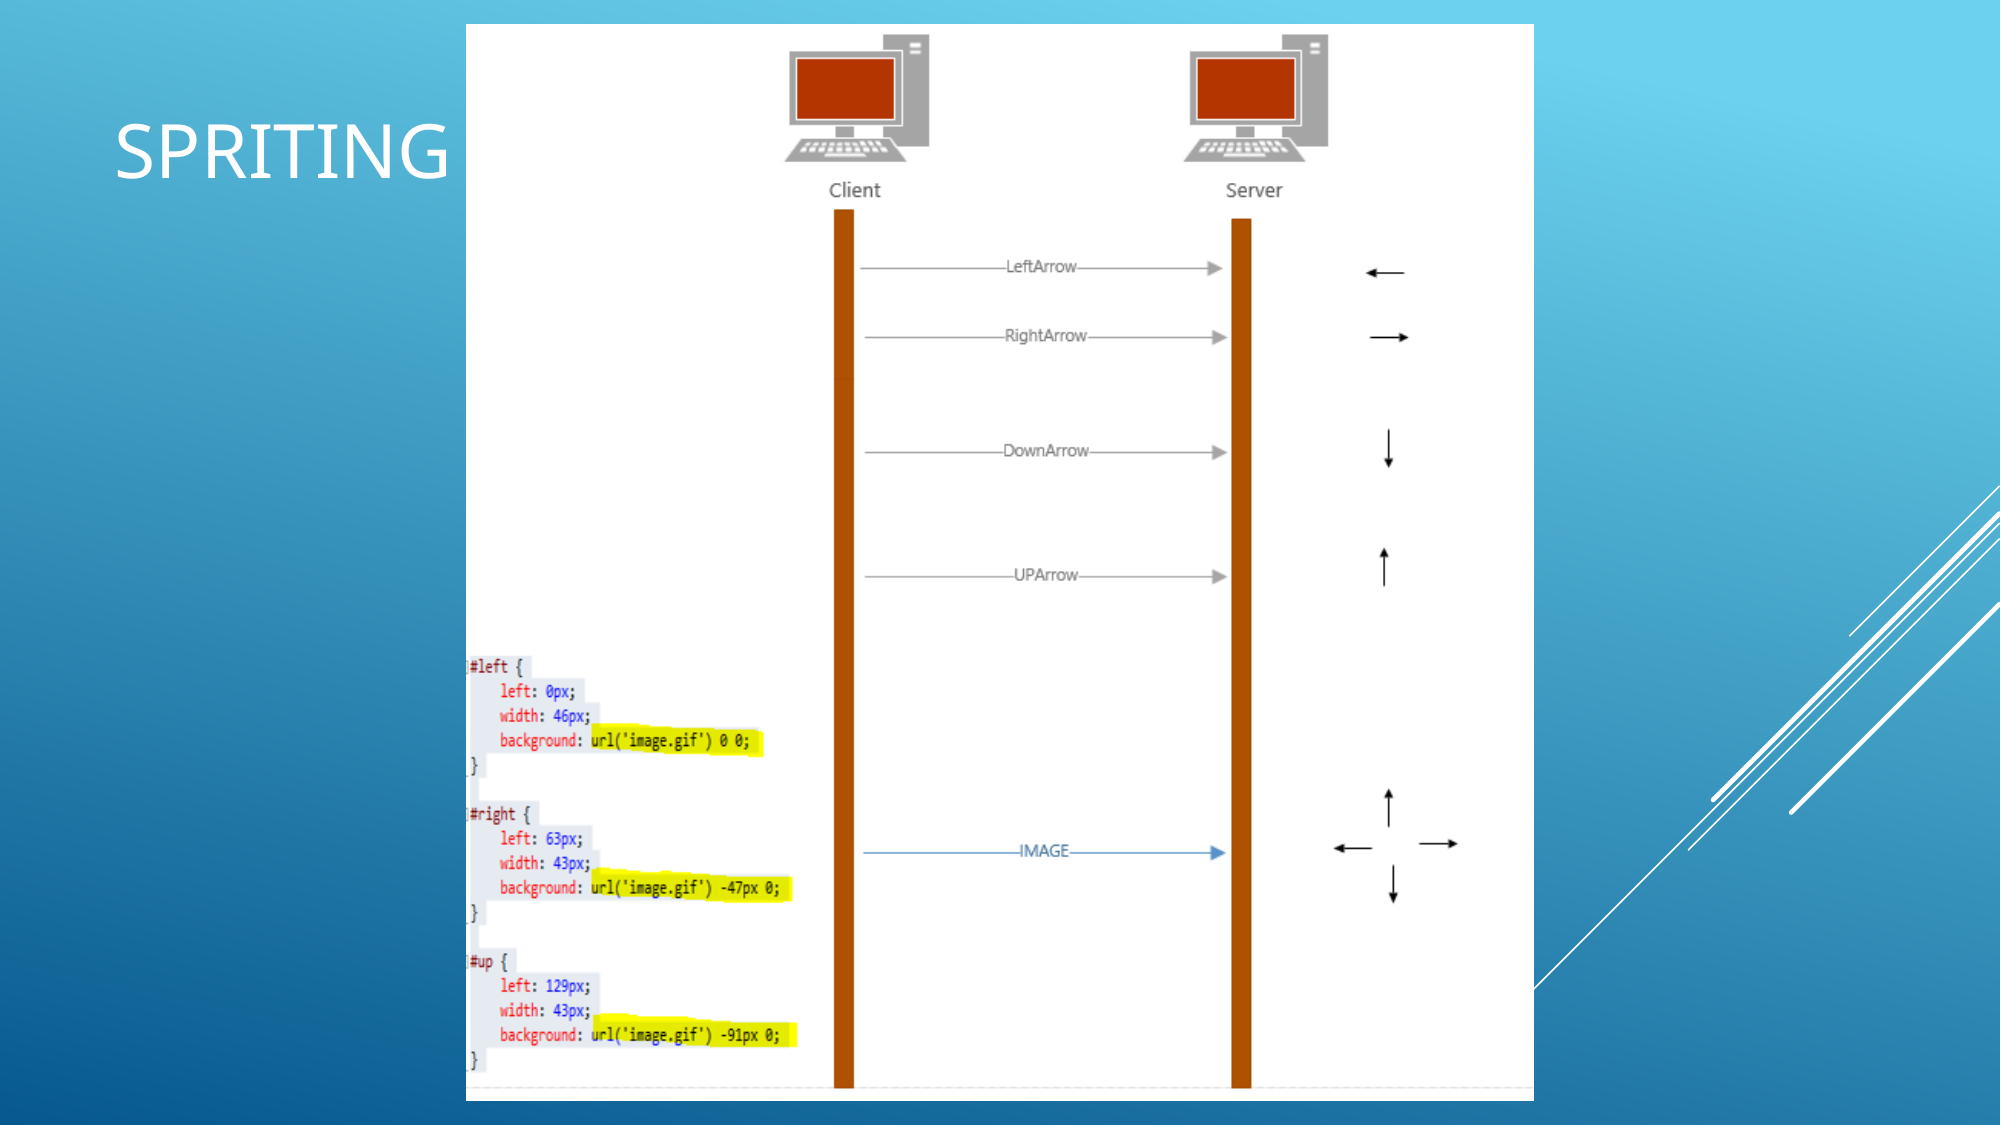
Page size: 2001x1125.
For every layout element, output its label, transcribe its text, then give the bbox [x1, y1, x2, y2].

picture [466, 24, 1534, 1101]
title Spriting [99, 24, 466, 273]
